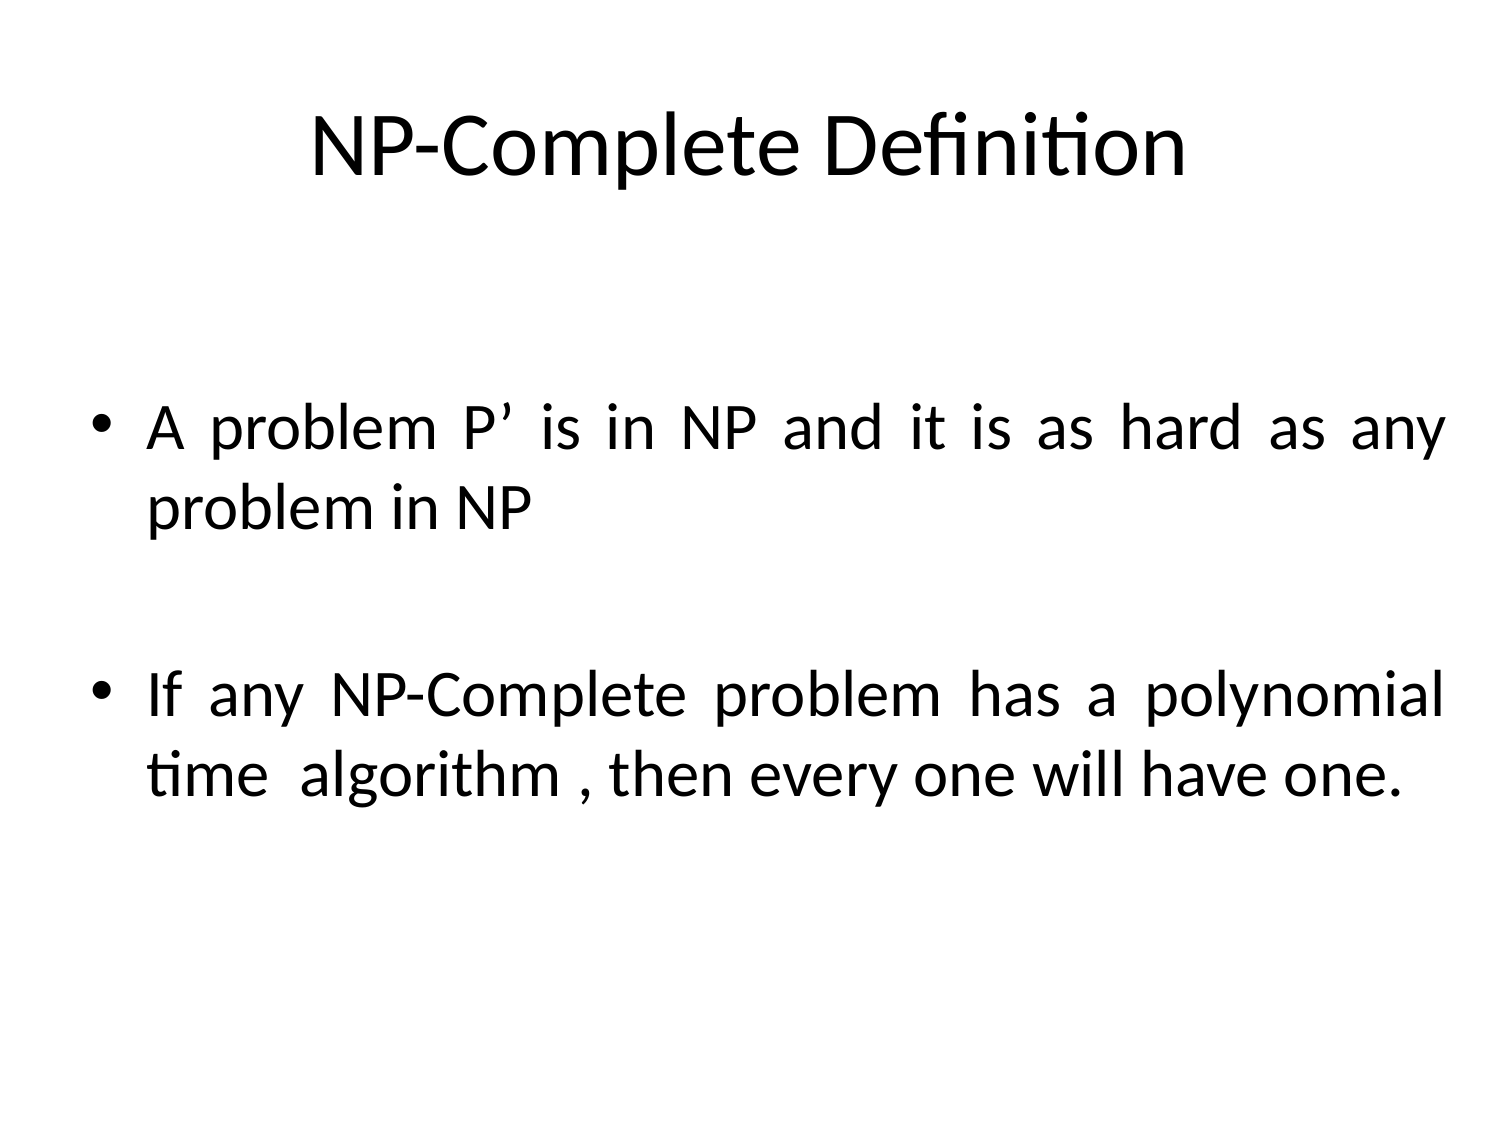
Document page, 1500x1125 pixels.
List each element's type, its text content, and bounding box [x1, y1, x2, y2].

title NP-Complete Definition [74, 44, 1426, 233]
list A problem P’ is in NP and it is as hard as any problem in NP If any NP-Complete problem has a polynomial time algorithm , then every one will have one. [74, 374, 1463, 1063]
